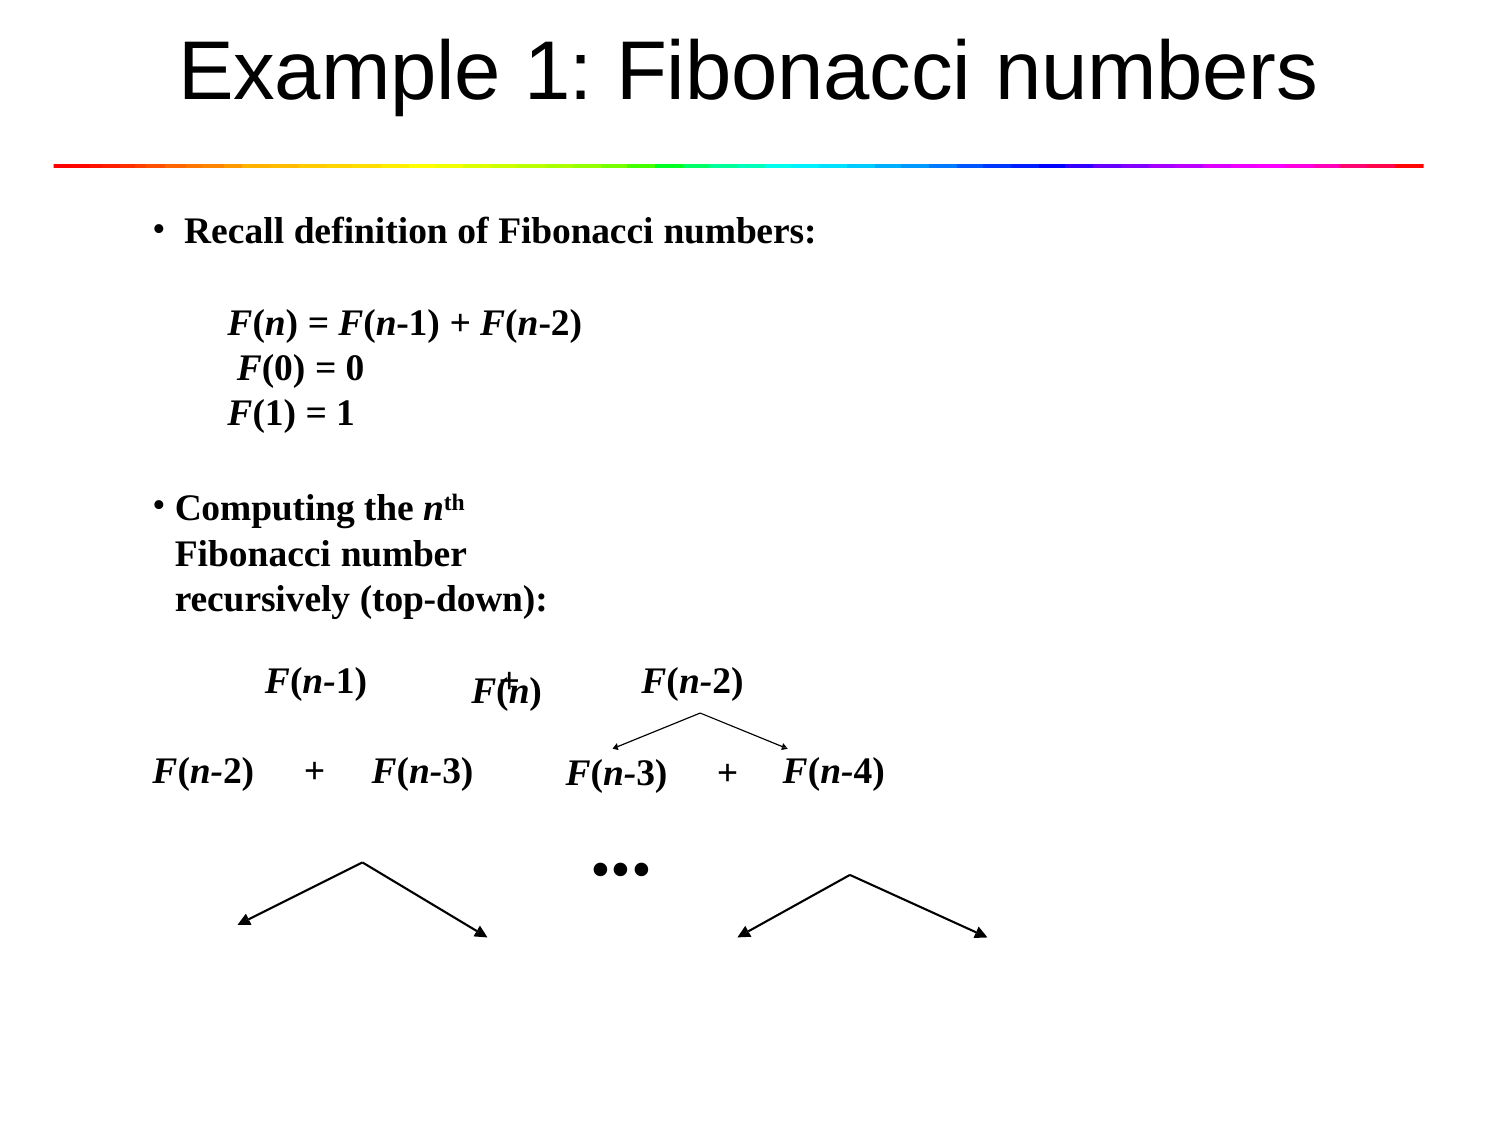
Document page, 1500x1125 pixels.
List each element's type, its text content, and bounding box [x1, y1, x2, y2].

picture [53, 164, 176, 168]
text_box Recall definition of Fibonacci numbers: F(n) = F(n-1) + F(n-2) F(0) = 0 F(1) = 1 Computing the nth Fibonacci number recursively (top-down): F(n) [142, 204, 1168, 711]
text_box [237, 861, 362, 925]
text_box + [496, 654, 522, 702]
text_box [737, 874, 849, 938]
text_box F(n-2) F(n-3) + ... [563, 654, 746, 892]
text_box F(n-4) [780, 744, 887, 792]
title Example 1: Fibonacci numbers [176, 14, 1324, 205]
text_box [849, 874, 988, 938]
text_box [612, 712, 700, 751]
text_box [699, 712, 788, 750]
text_box [361, 861, 488, 938]
picture [1324, 164, 1424, 168]
text_box F(n-2) + F(n-3) [150, 744, 474, 792]
text_box F(n-1) [262, 654, 370, 702]
